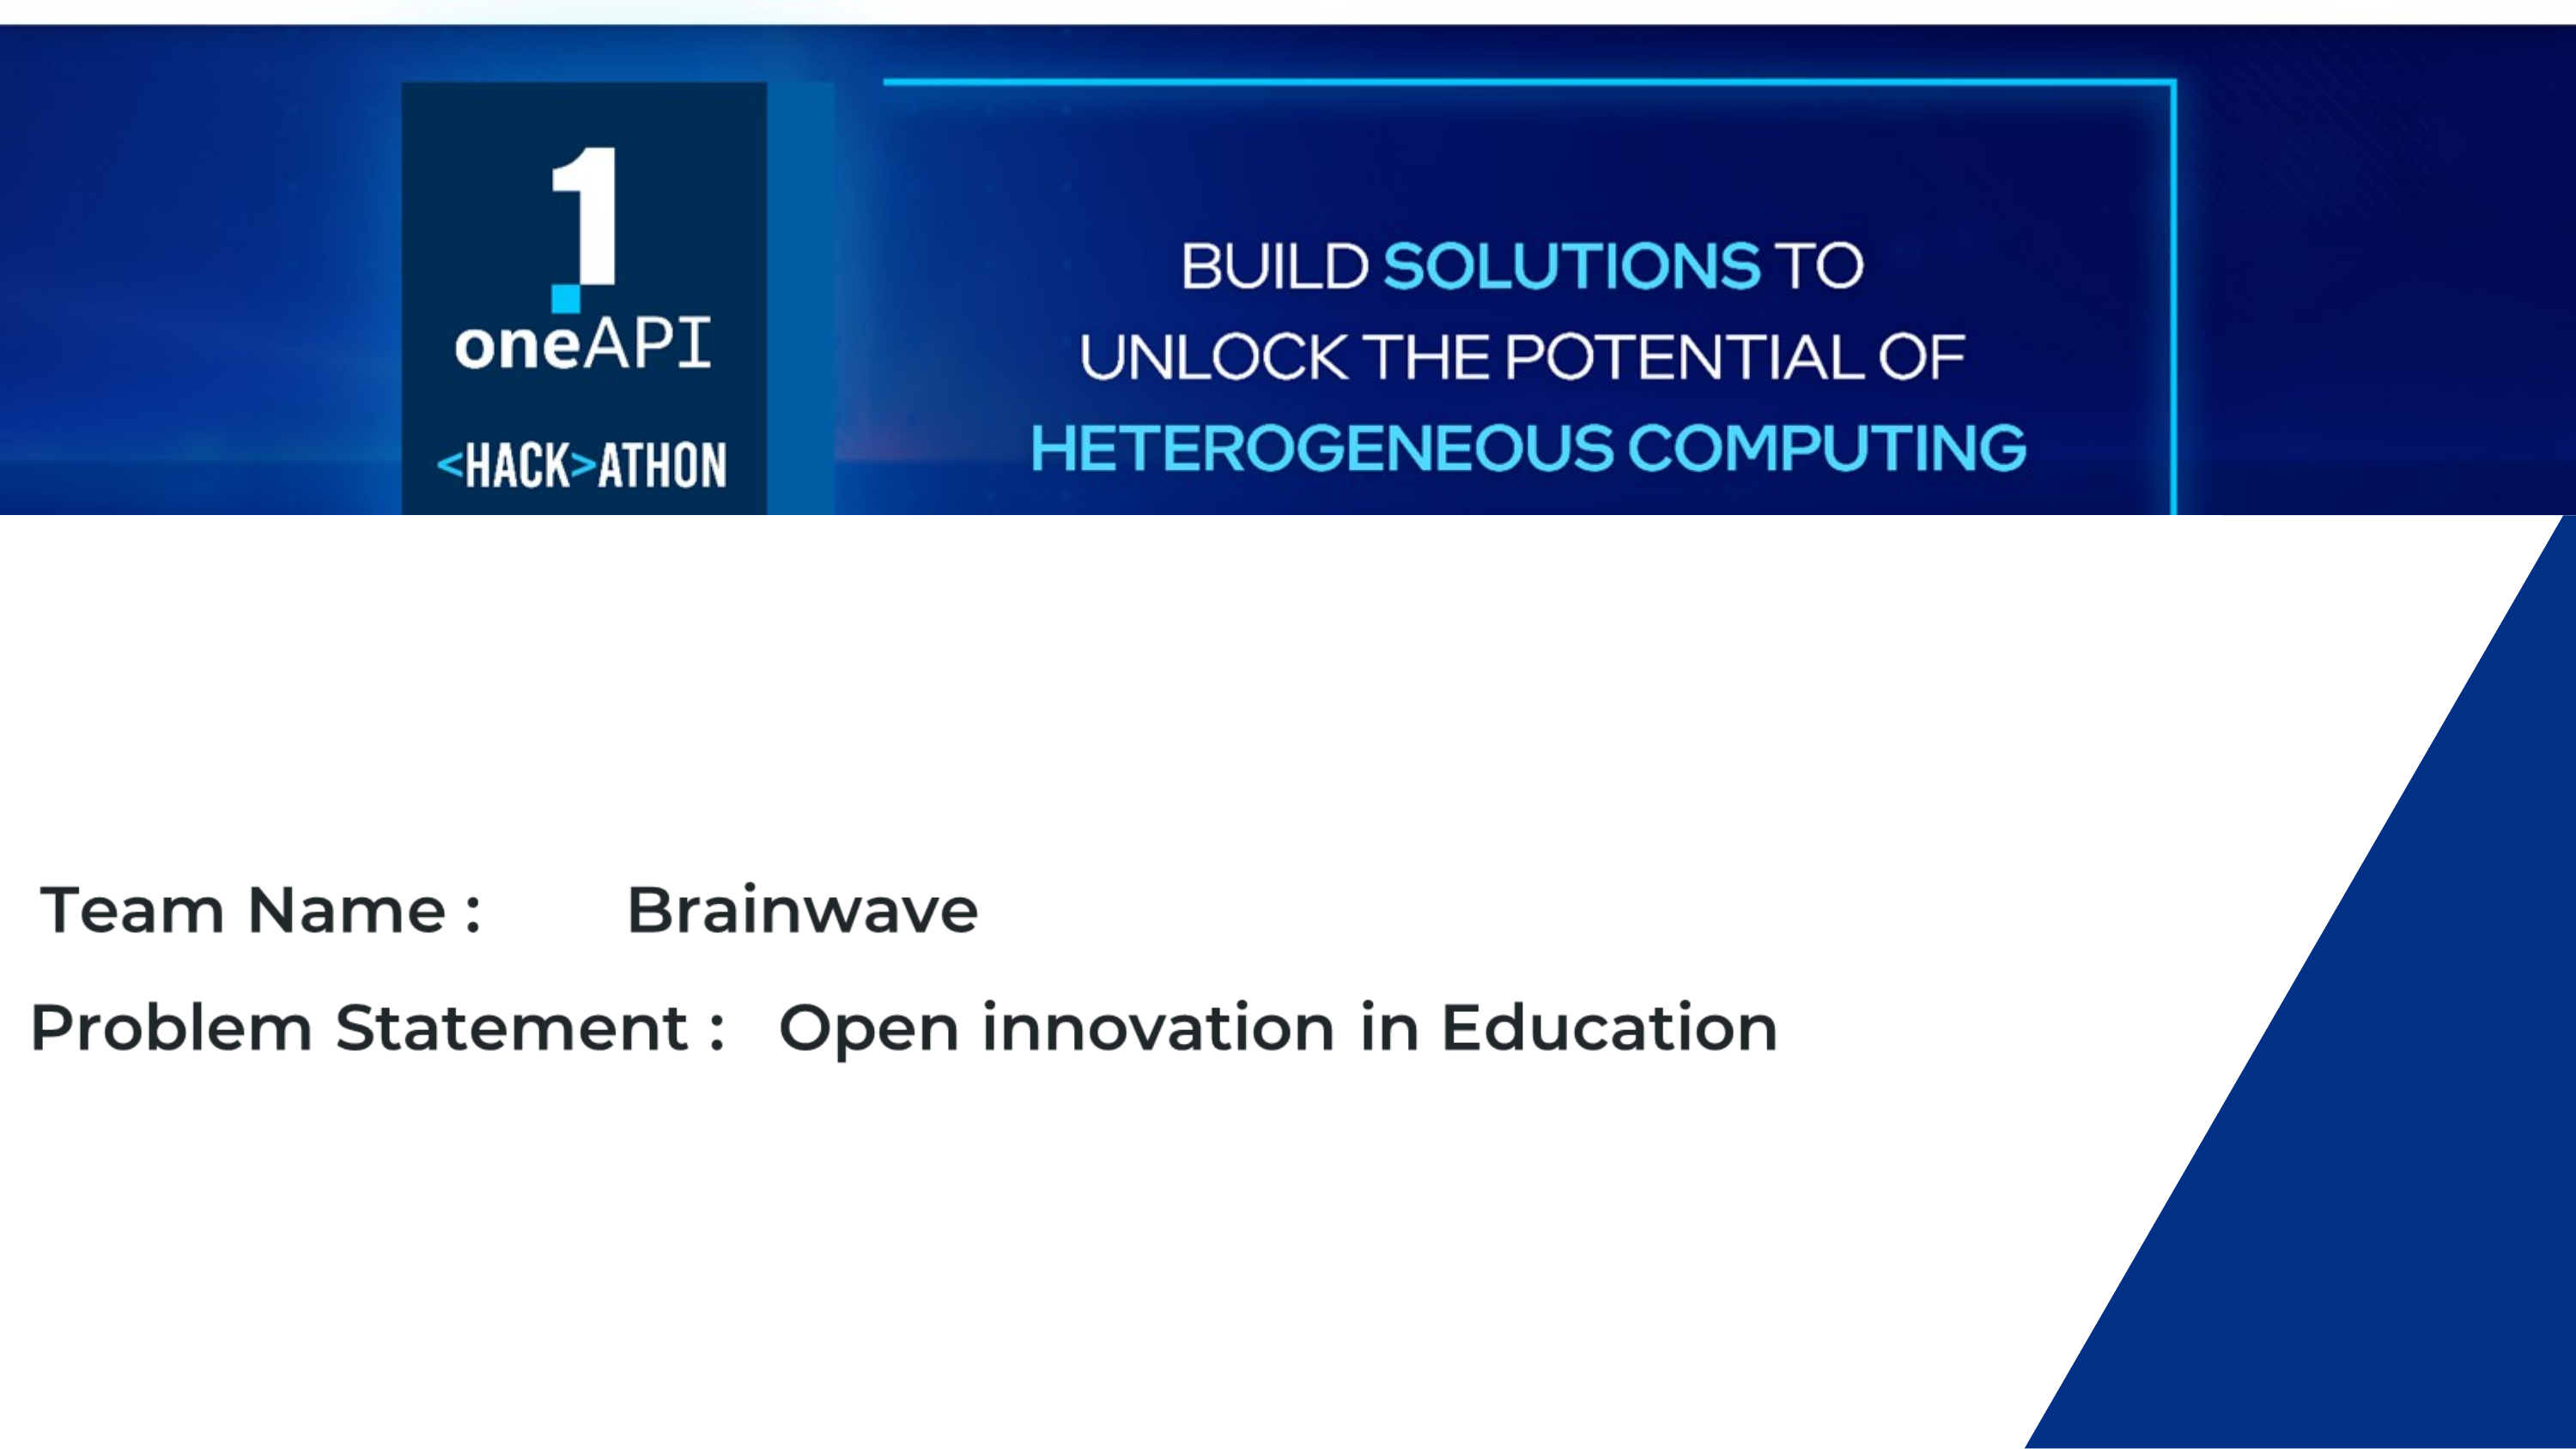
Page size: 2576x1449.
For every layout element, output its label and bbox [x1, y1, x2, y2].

text_box [0, 0, 2576, 1449]
